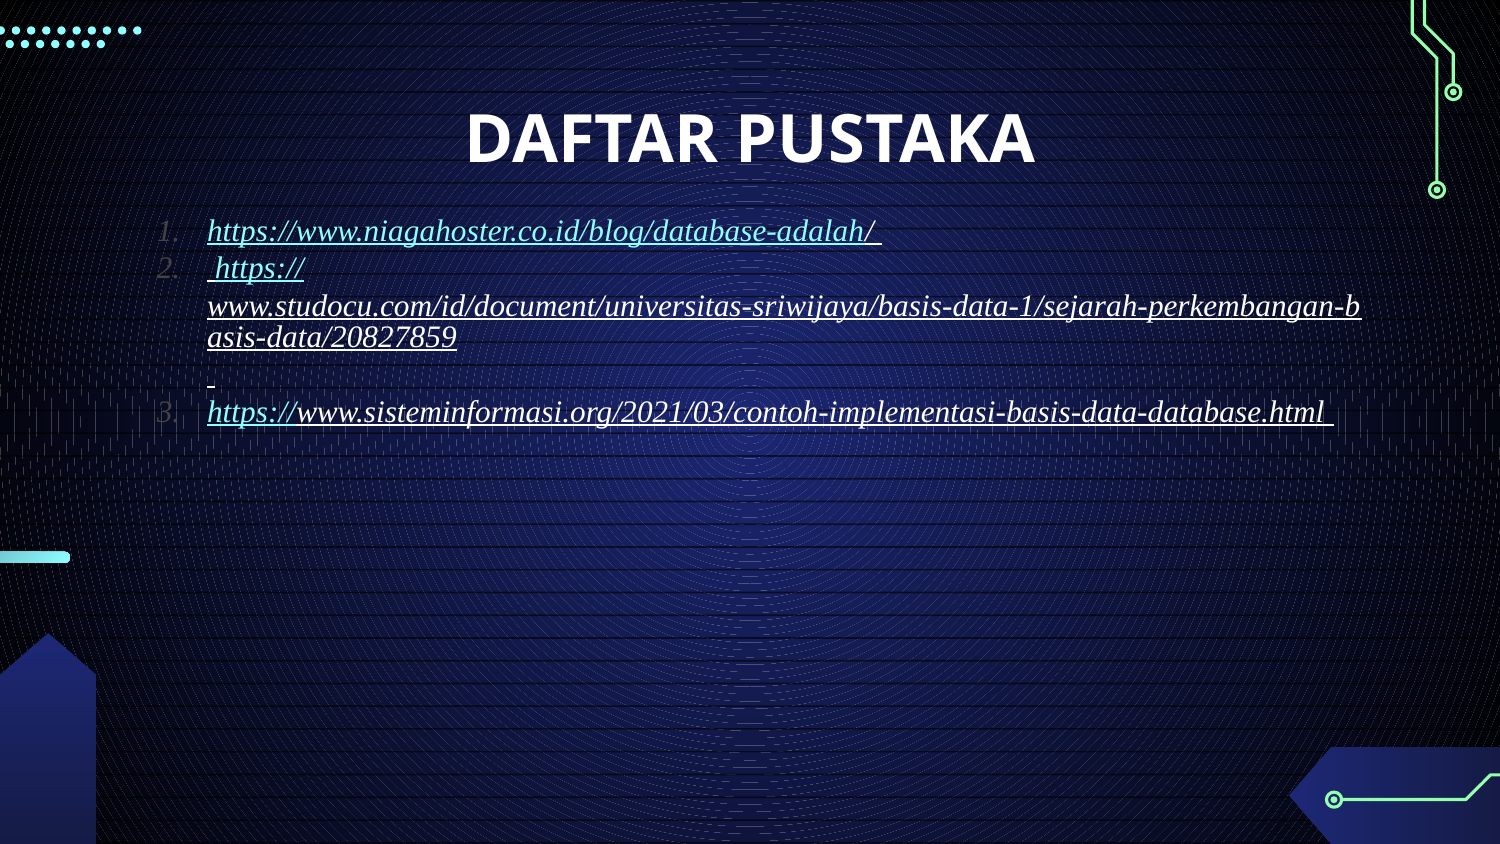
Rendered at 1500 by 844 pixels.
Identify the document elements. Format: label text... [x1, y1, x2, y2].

list https://www.niagahoster.co.id/blog/database-adalah/ https://www.studocu.com/id/document/universitas-sriwijaya/basis-data-1/sejarah-perkembangan-basis-data/20827859 https://www.sisteminformasi.org/2021/03/contoh-implementasi-basis-data-database.html [116, 194, 1383, 756]
title DAFTAR PUSTAKA [116, 88, 1383, 183]
